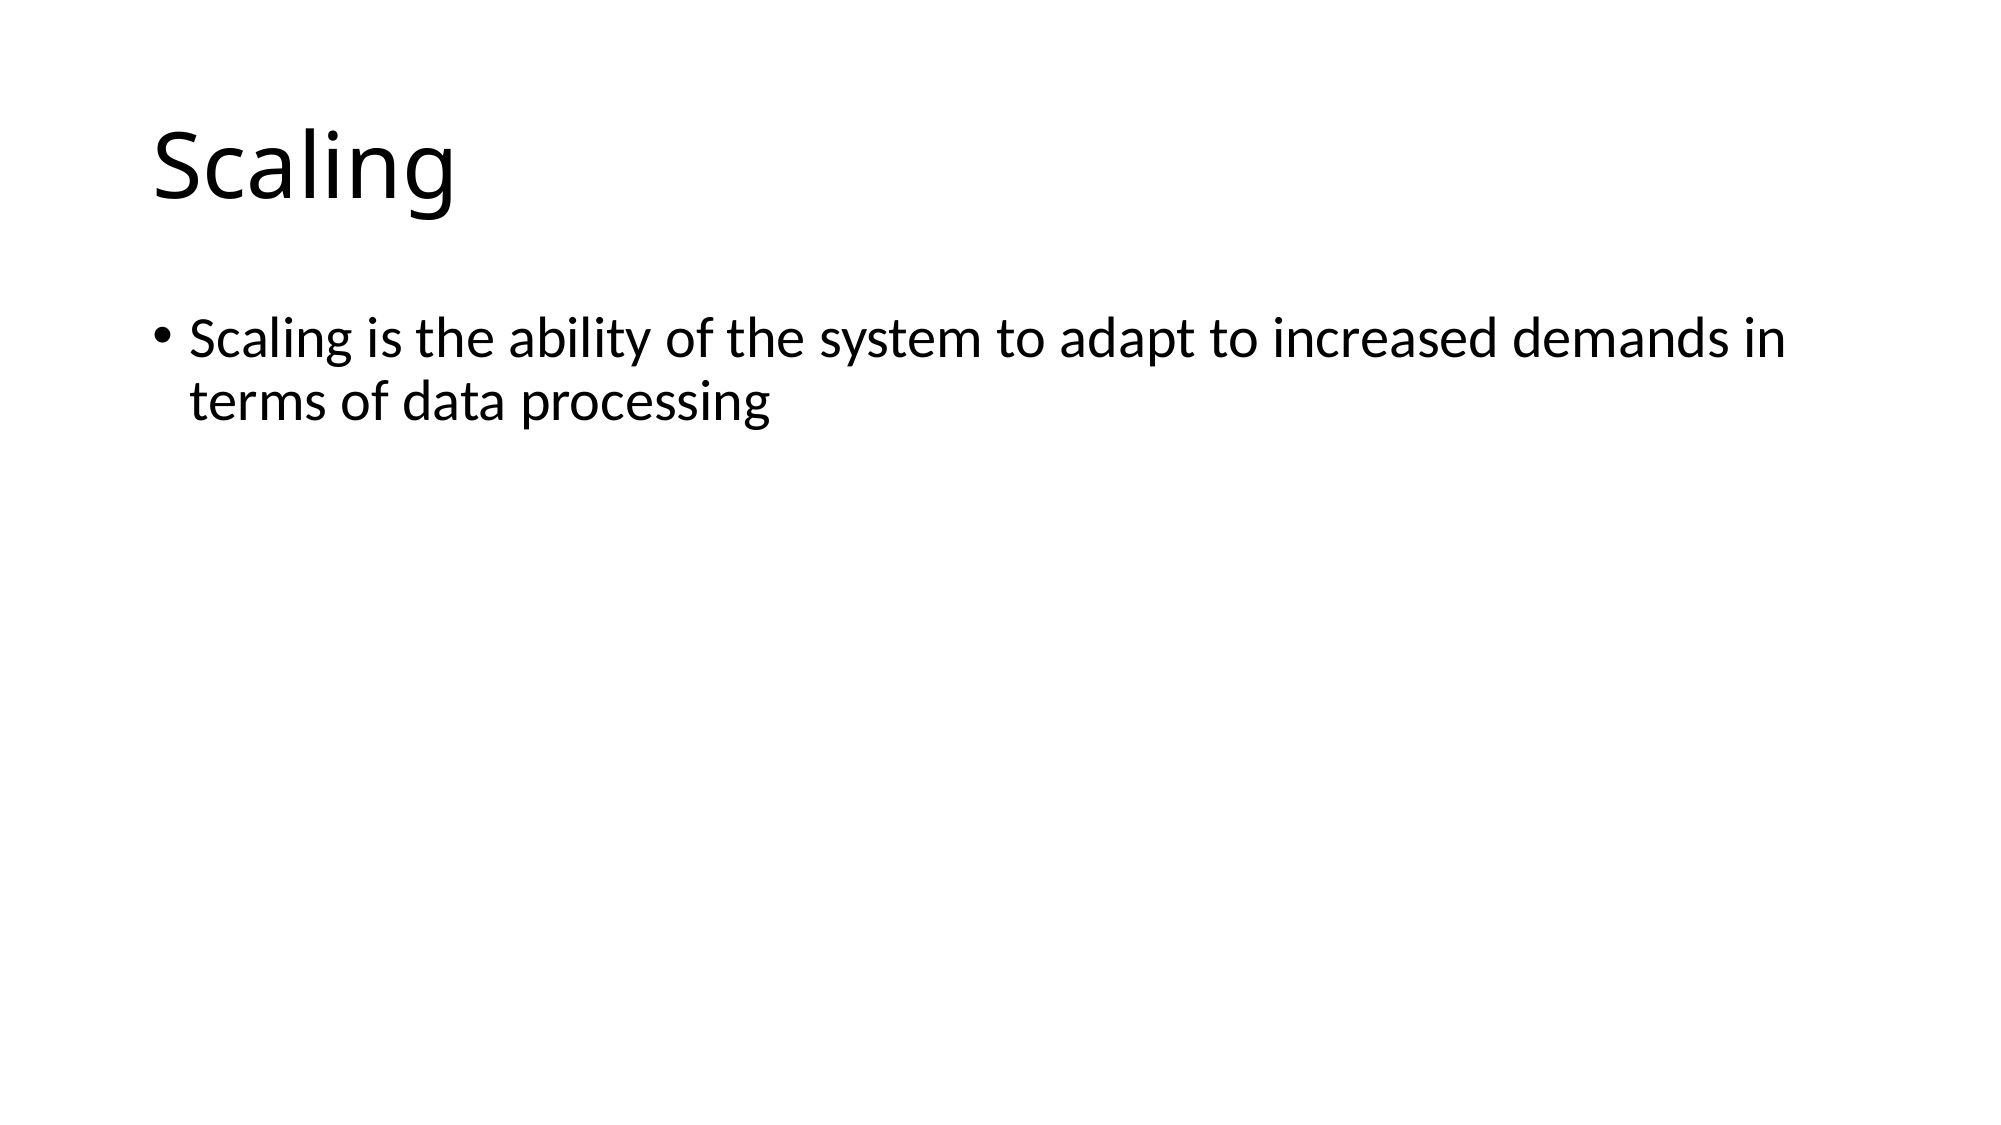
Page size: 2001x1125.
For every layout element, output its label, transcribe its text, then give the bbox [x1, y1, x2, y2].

title Scaling [137, 59, 1863, 278]
list Scaling is the ability of the system to adapt to increased demands in terms of data processing [137, 299, 1863, 1014]
